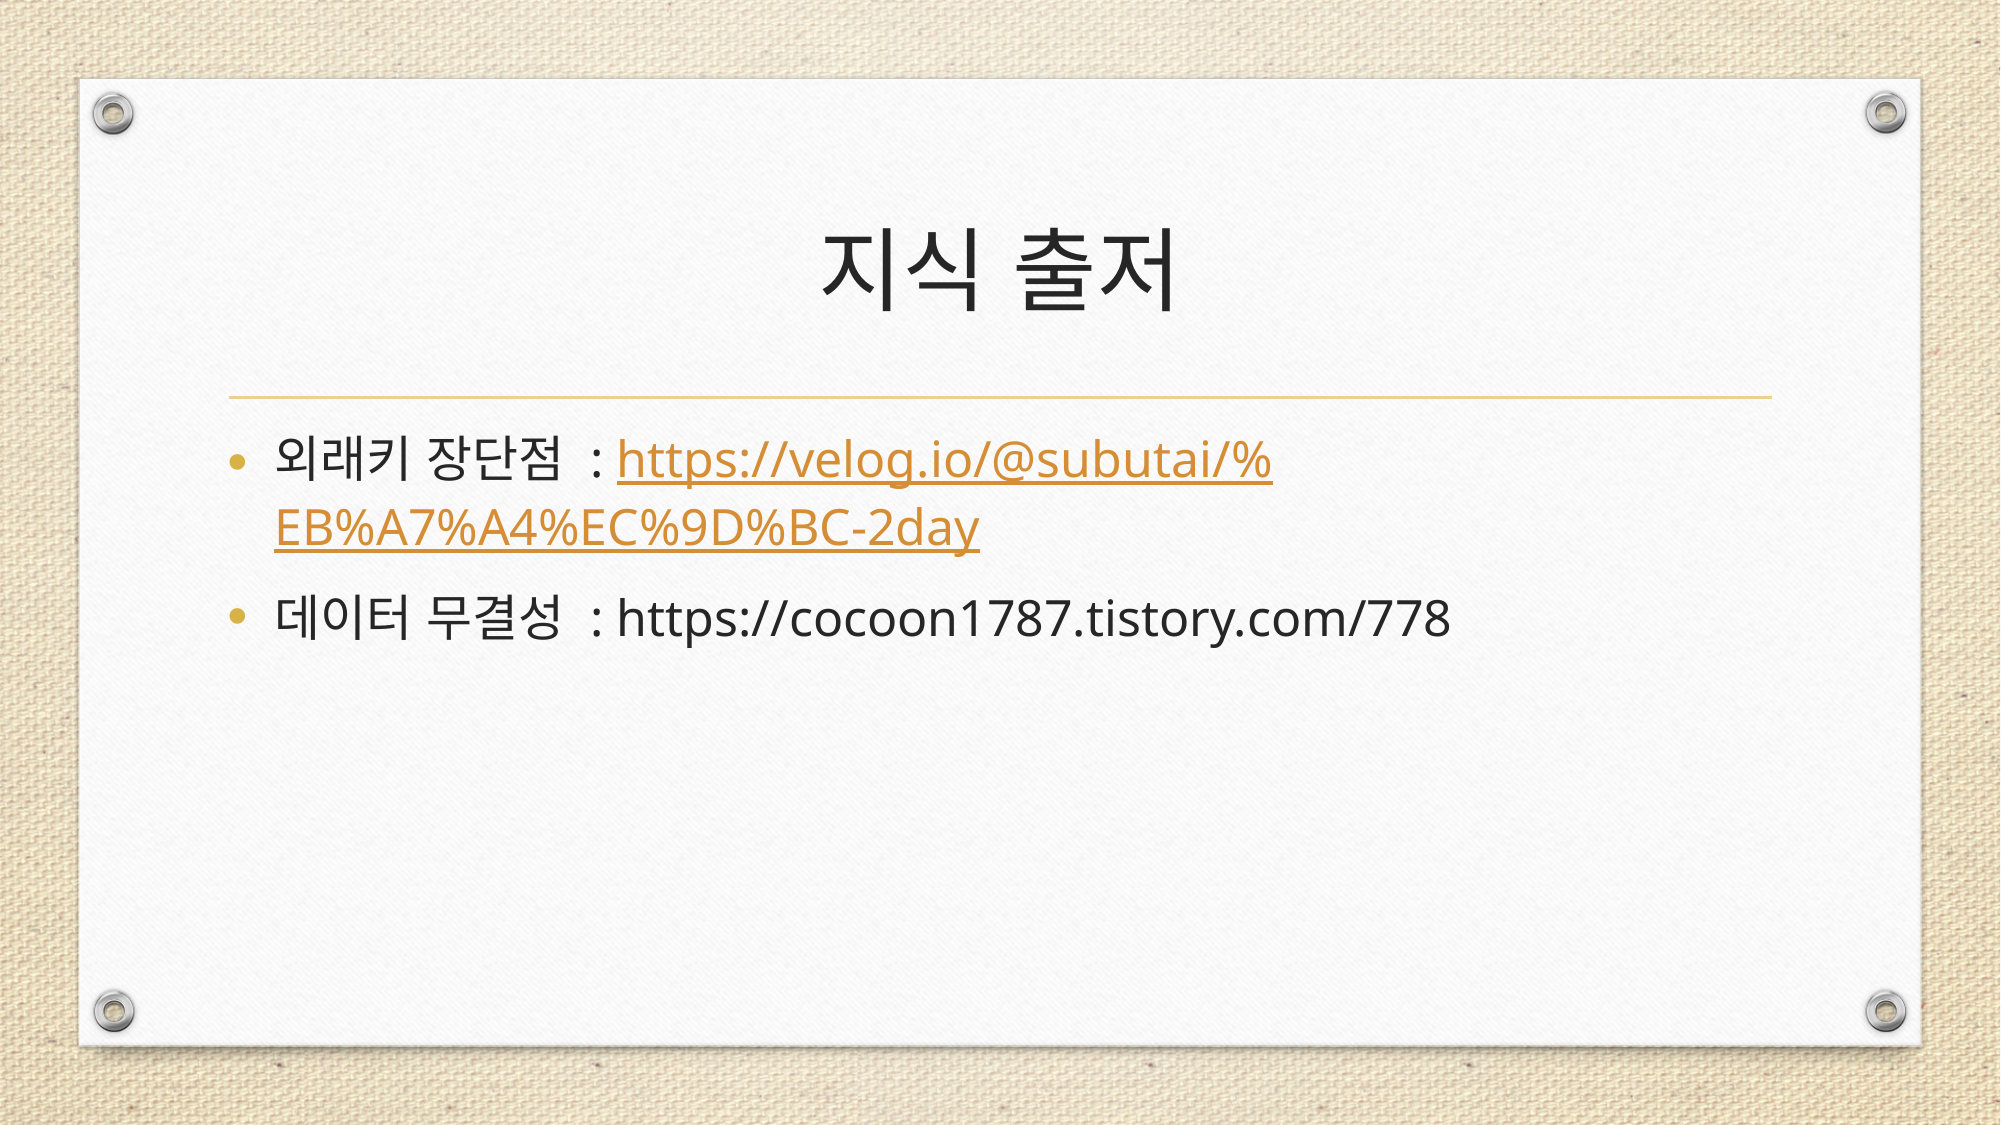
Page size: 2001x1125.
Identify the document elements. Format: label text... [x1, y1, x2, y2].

title 지식 출저 [212, 161, 1788, 375]
picture [0, 0, 2001, 1125]
list 외래키 장단점 : https://velog.io/@subutai/%EB%A7%A4%EC%9D%BC-2day 데이터 무결성 : https://cocoon1787.tistory.com/778 [212, 419, 1788, 964]
